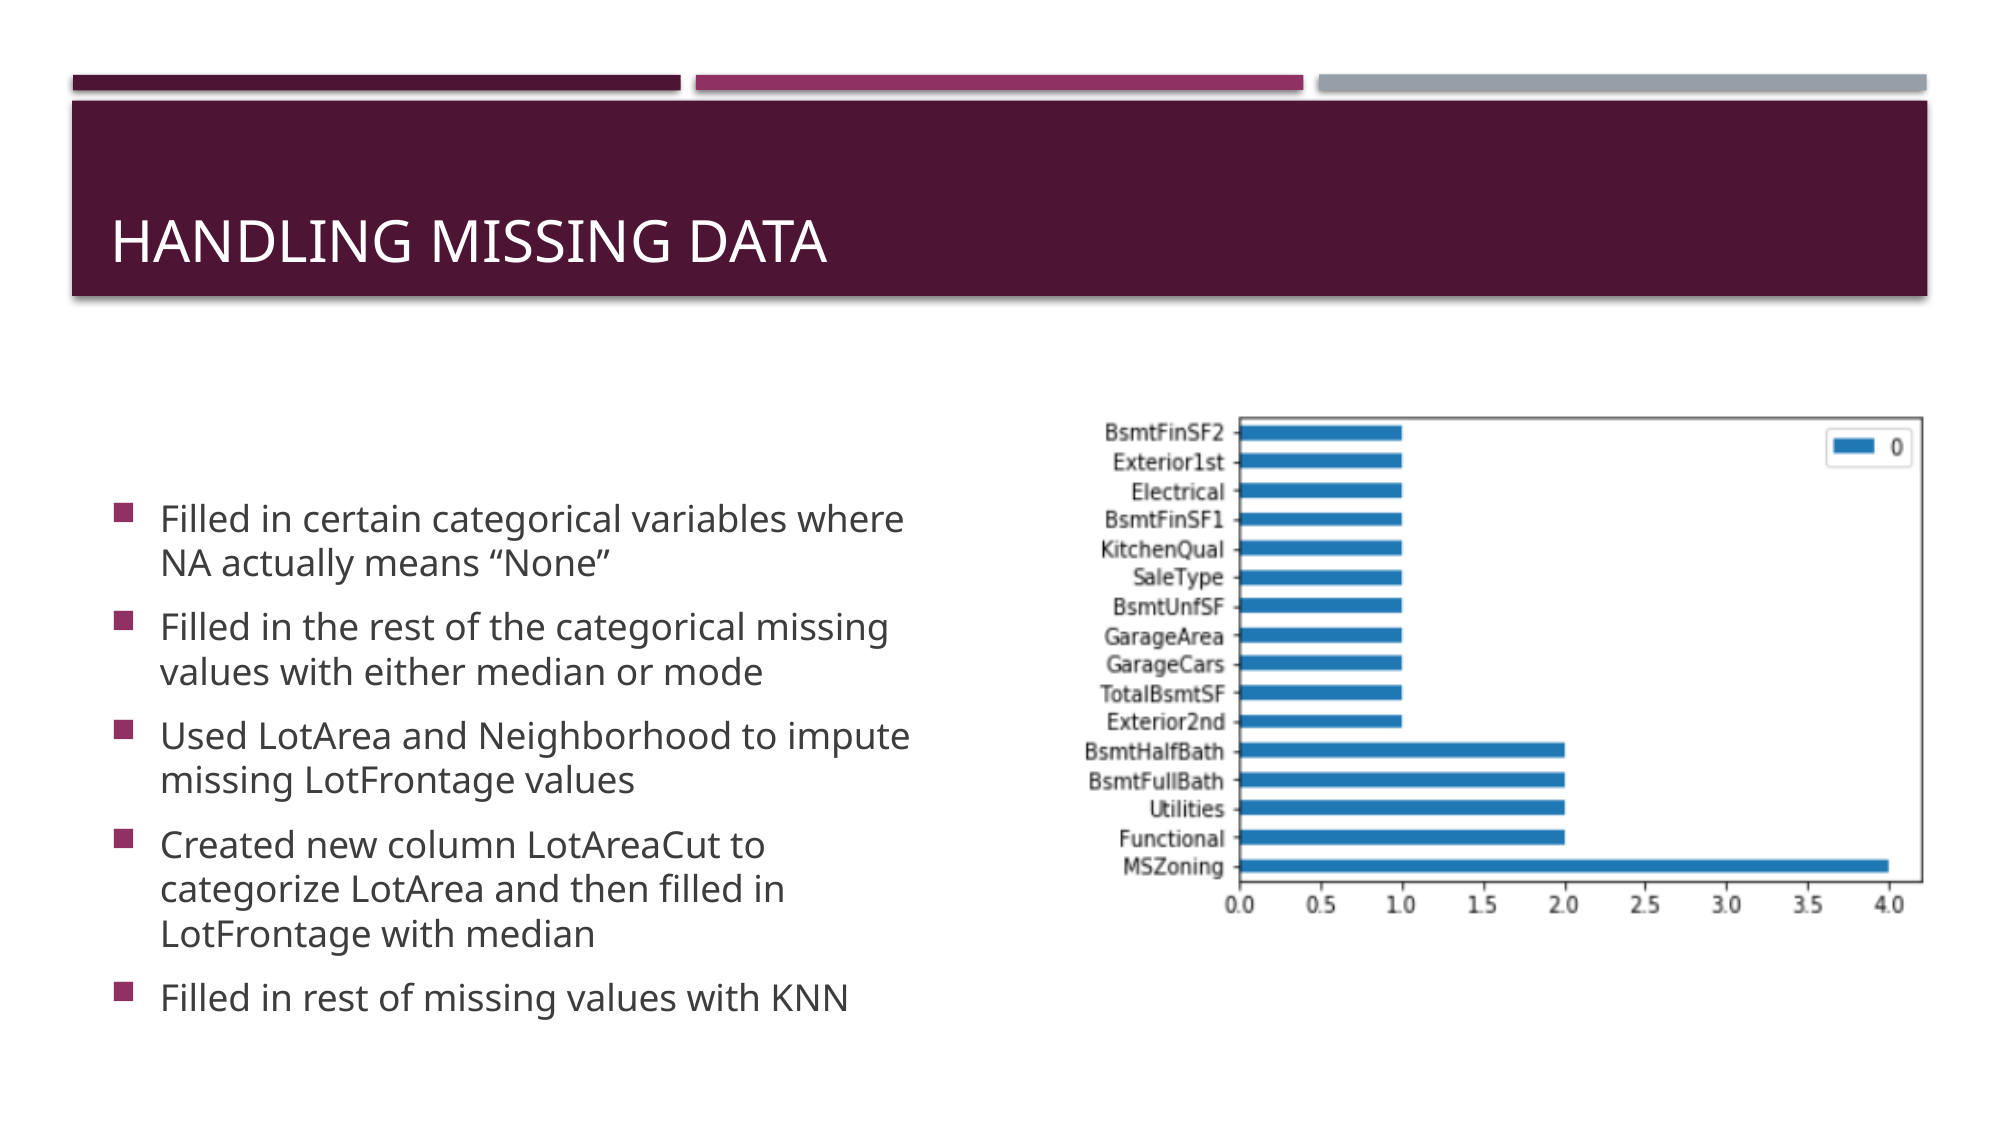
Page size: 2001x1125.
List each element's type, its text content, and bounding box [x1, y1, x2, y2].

title Handling Missing Data [95, 115, 1905, 282]
list Filled in certain categorical variables where NA actually means “None” Filled in the rest of the categorical missing values with either median or mode Used LotArea and Neighborhood to impute missing LotFrontage values Created new column LotAreaCut to categorize LotArea and then filled in LotFrontage with median Filled in rest of missing values with KNN [95, 423, 948, 1027]
picture [1052, 378, 1991, 941]
